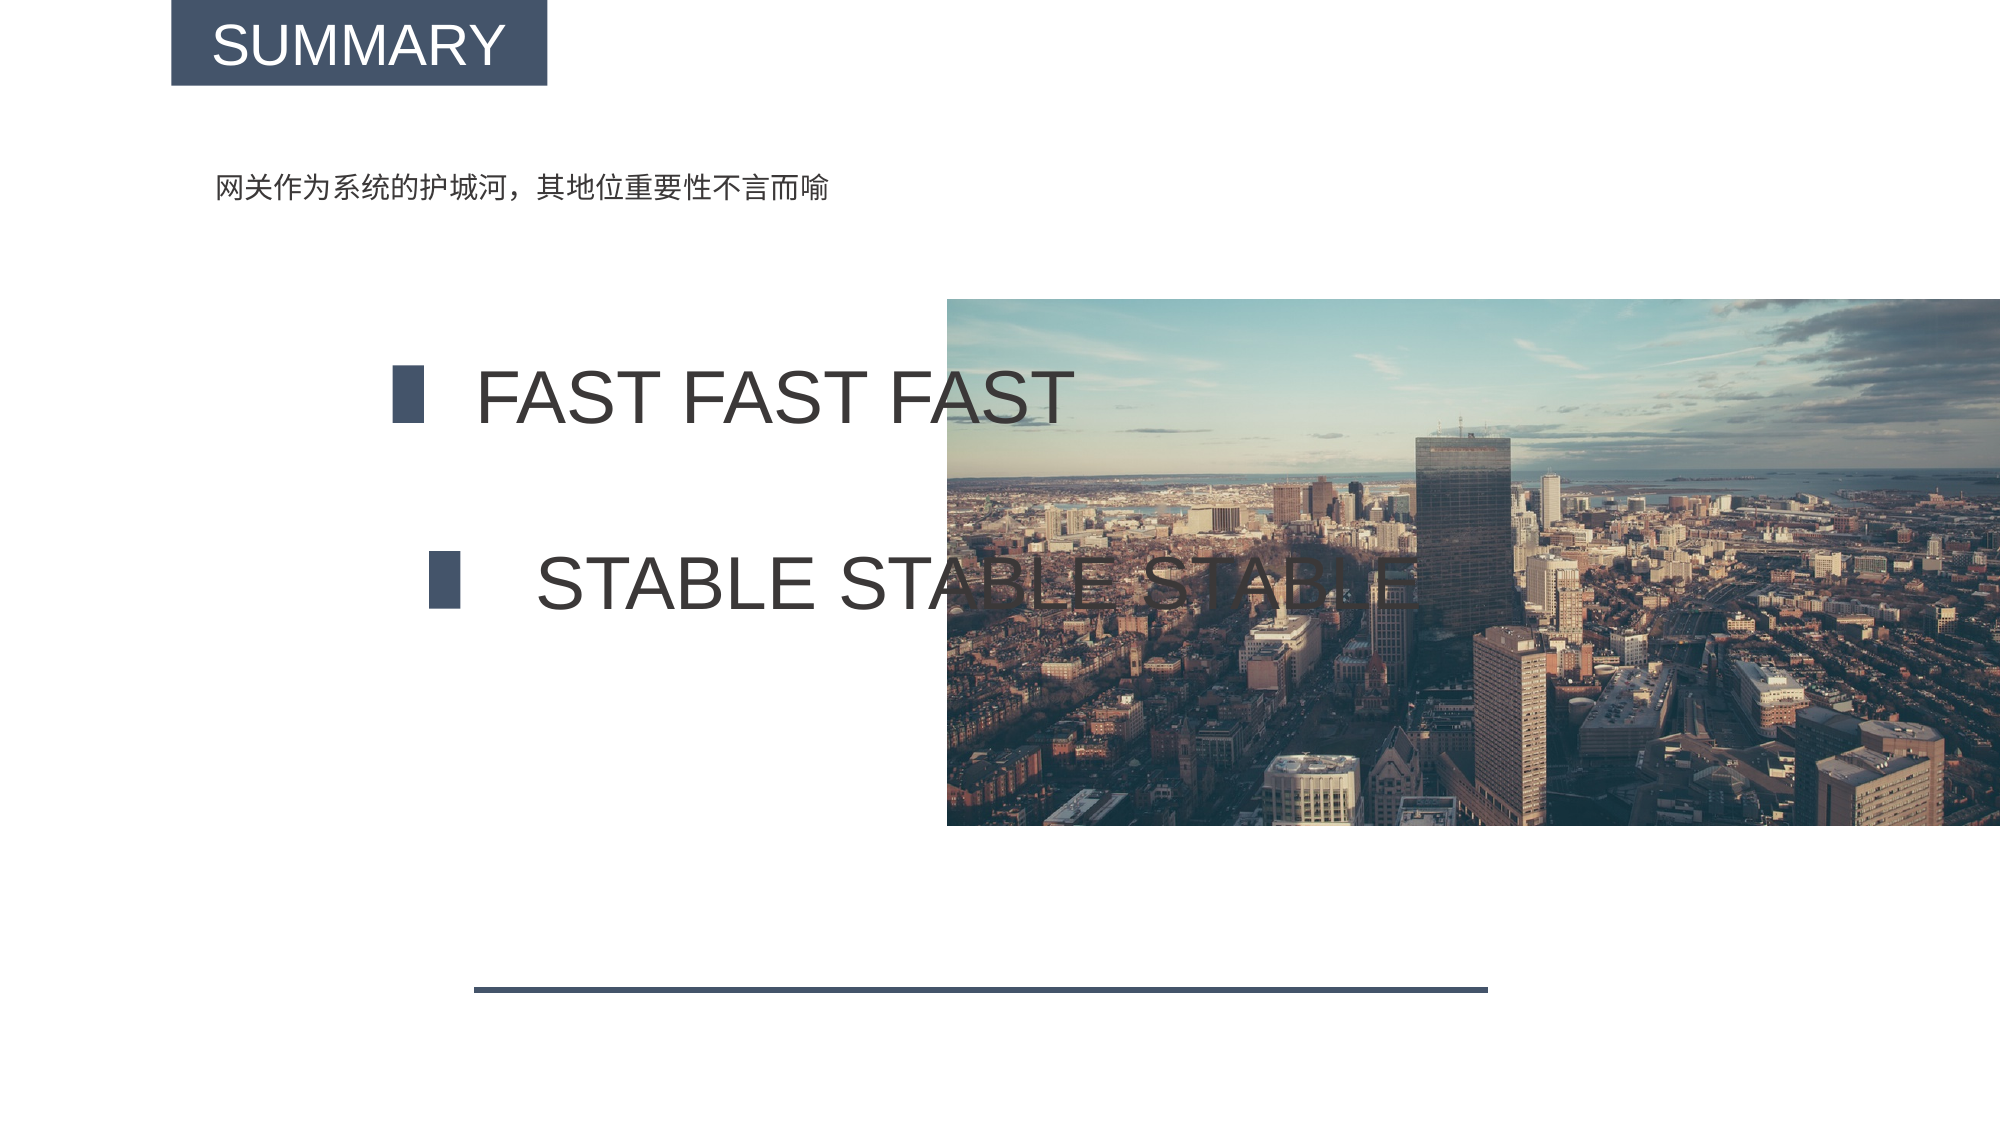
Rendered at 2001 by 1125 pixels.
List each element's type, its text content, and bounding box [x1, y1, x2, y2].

text_box SUMMARY [179, 0, 540, 85]
text_box 网关作为系统的护城河，其地位重要性不言而喻 [200, 161, 1450, 212]
text_box [392, 364, 425, 424]
text_box [170, 0, 548, 87]
text_box [428, 550, 461, 610]
picture [947, 299, 2000, 826]
text_box STABLE STABLE STABLE [520, 527, 947, 632]
text_box FAST FAST FAST [460, 341, 947, 447]
